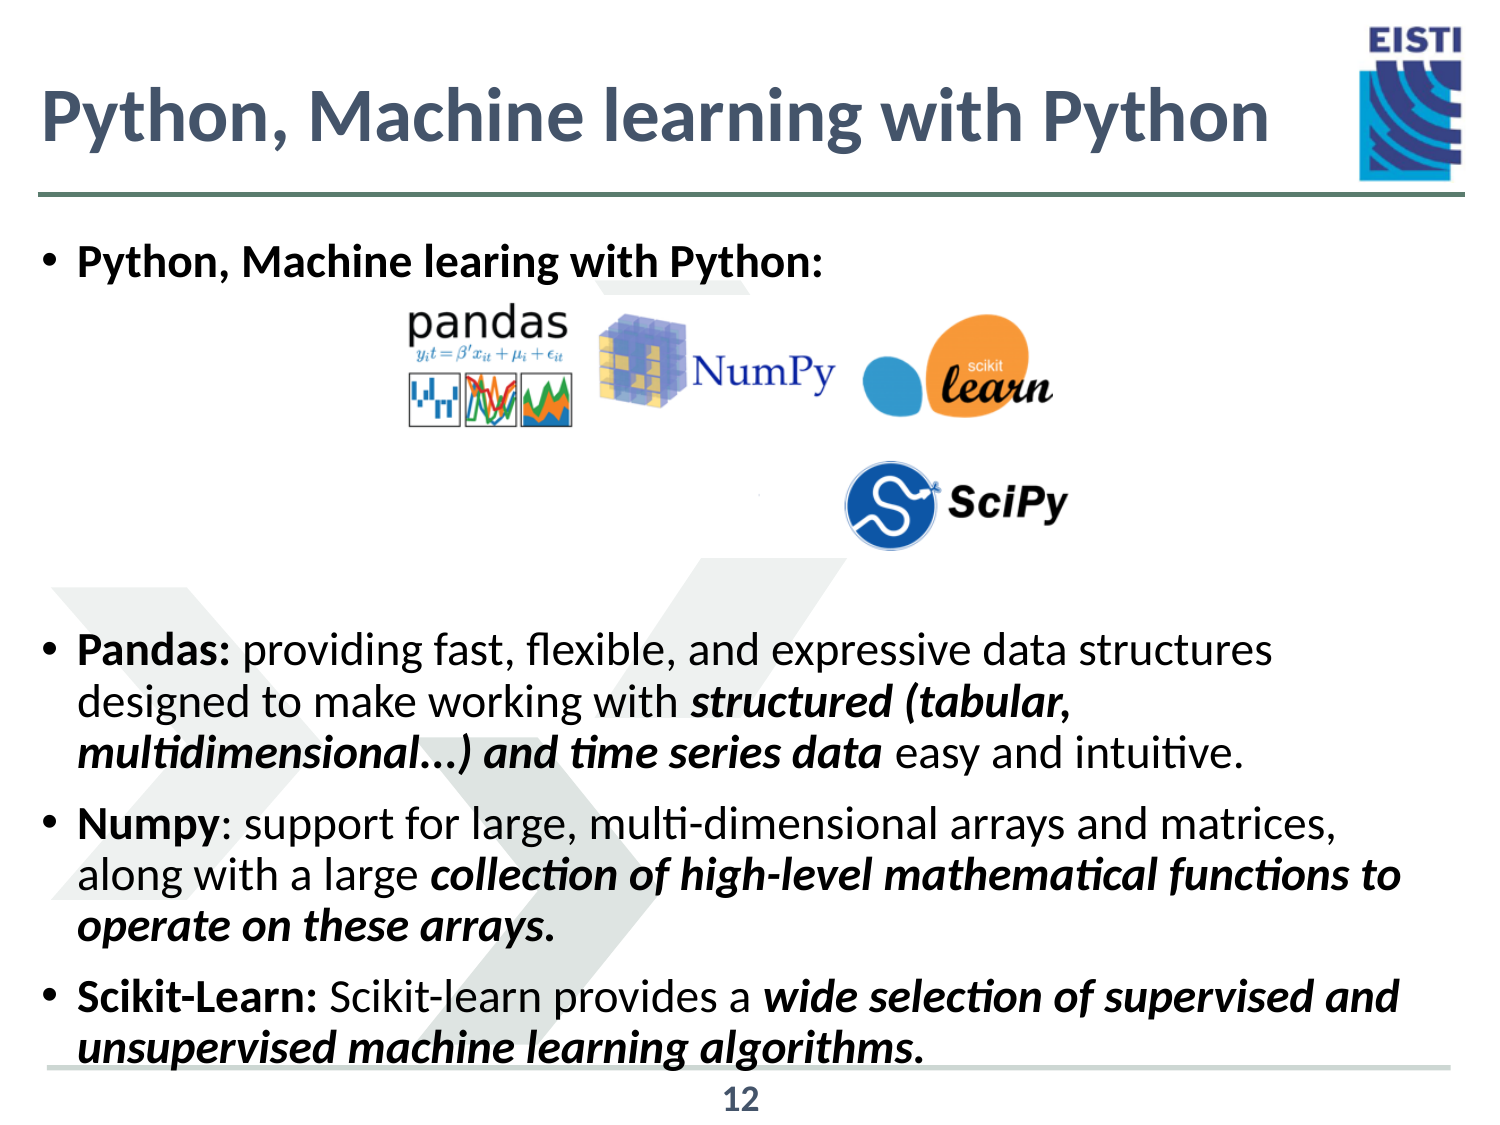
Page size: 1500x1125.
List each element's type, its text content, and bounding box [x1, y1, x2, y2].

title Python, Machine learning with Python [26, 72, 1321, 161]
picture [368, 295, 1124, 558]
picture [1347, 17, 1466, 183]
list Python, Machine learing with Python: Pandas: providing fast, flexible, and expressive data structures designed to make working with structured (tabular, multidimensional...) and time series data easy and intuitive. Numpy: support for large, multi-dimensional arrays and matrices, along with a large collection of high-level mathematical functions to operate on these arrays. Scikit-Learn: Scikit-learn provides a wide selection of supervised and unsupervised machine learning algorithms. [26, 228, 1466, 1089]
